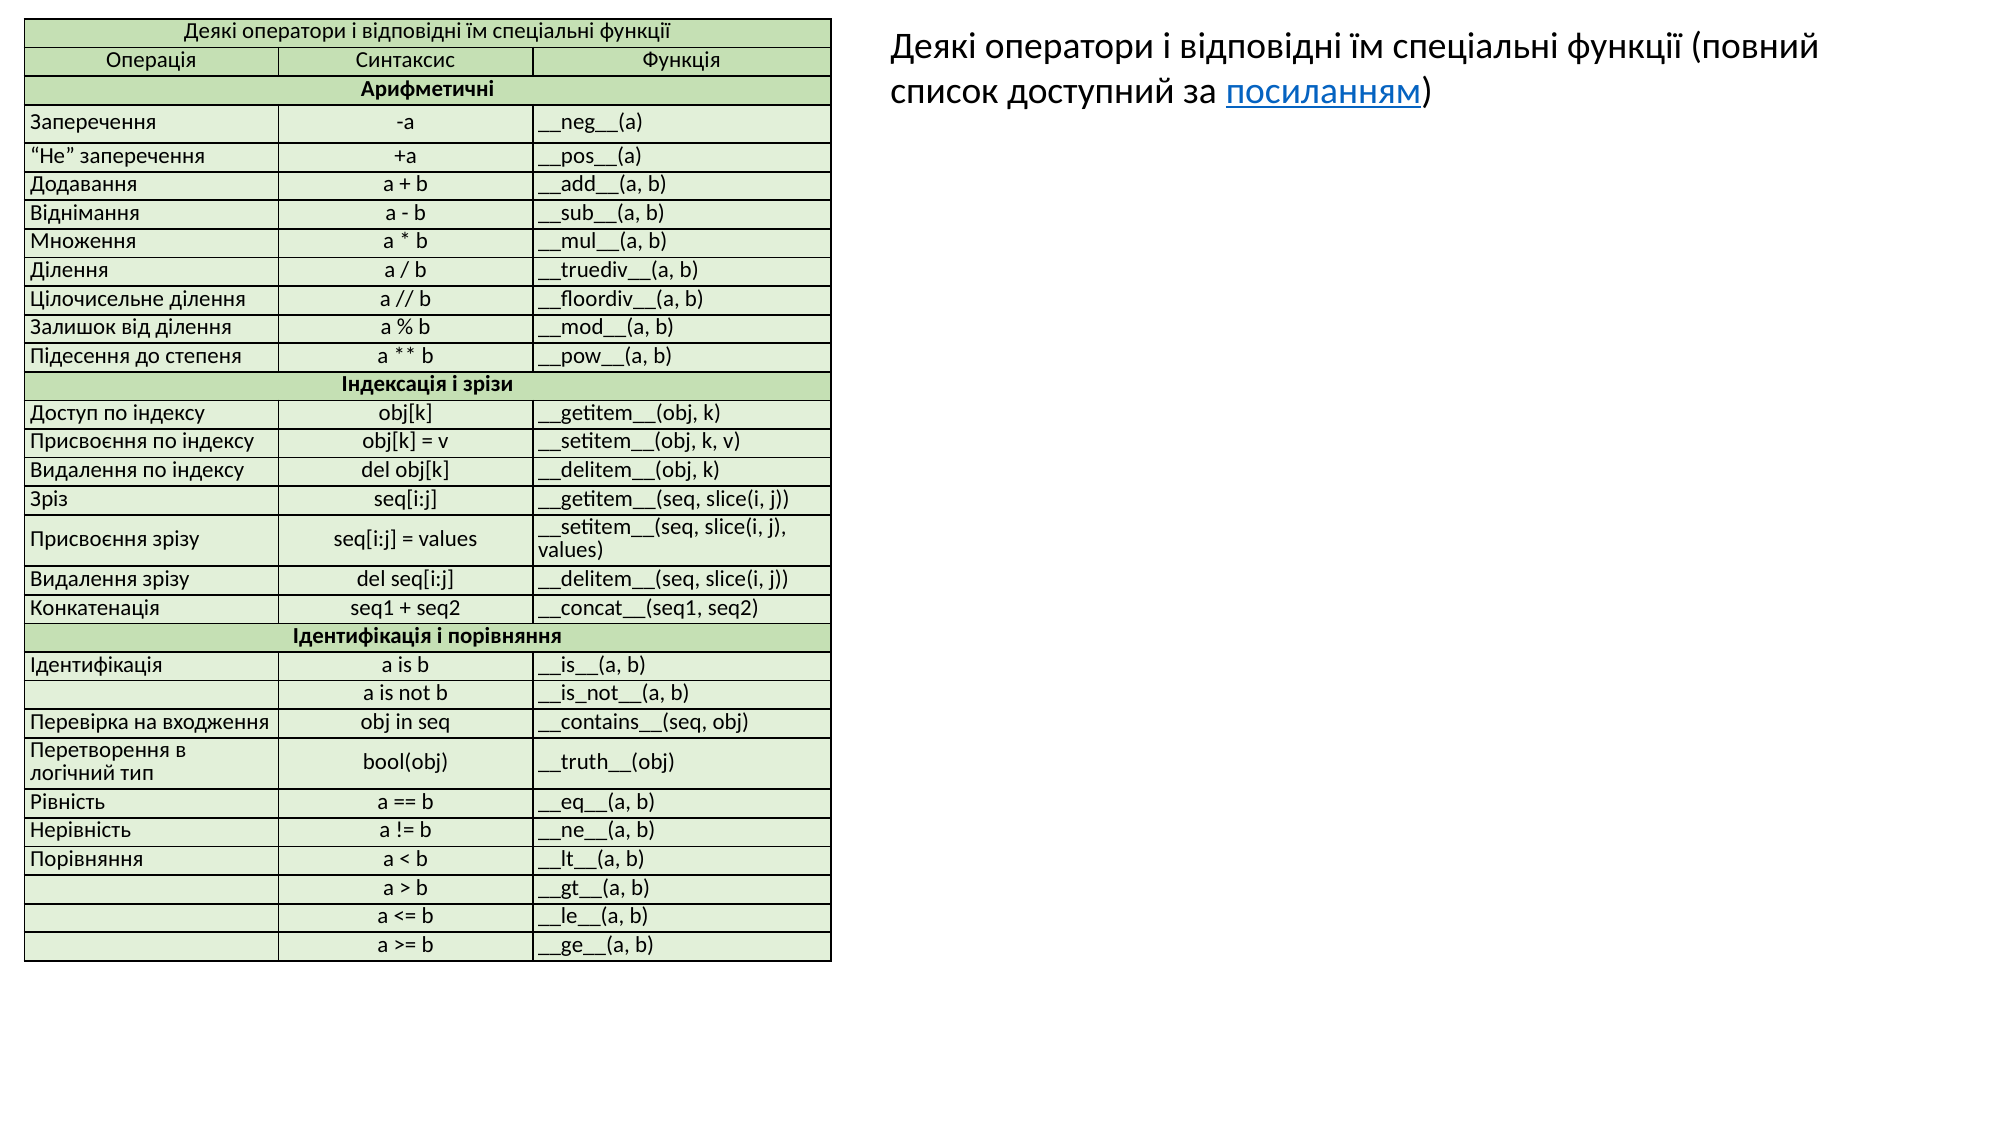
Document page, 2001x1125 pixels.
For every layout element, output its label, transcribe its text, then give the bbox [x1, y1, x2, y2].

table_cell seq1 + seq2 [279, 596, 532, 623]
table_cell Порівняння [25, 847, 278, 874]
table_cell [25, 681, 278, 708]
table_cell Заперечення [25, 106, 278, 142]
table_cell __ne__(a, b) [534, 819, 830, 846]
table_cell Арифметичні [25, 77, 830, 104]
table_cell Ідентифікація [25, 653, 278, 680]
table_cell Зріз [25, 487, 278, 514]
table_cell __concat__(seq1, seq2) [534, 596, 830, 623]
table_cell __pos__(a) [534, 144, 830, 171]
table_cell a is not b [279, 681, 532, 708]
table_cell Операція [25, 48, 278, 75]
table_cell Підесення до степеня [25, 344, 278, 371]
table_cell a == b [279, 790, 532, 817]
table_cell a / b [279, 258, 532, 285]
table_cell Присвоєння по індексу [25, 430, 278, 457]
table_cell seq[i:j] [279, 487, 532, 514]
table_cell Віднімання [25, 201, 278, 228]
table_cell a < b [279, 847, 532, 874]
table_cell __setitem__(obj, k, v) [534, 430, 830, 457]
table_cell del obj[k] [279, 458, 532, 485]
table_cell a >= b [279, 933, 532, 960]
table_cell obj[k] [279, 401, 532, 428]
table_cell obj in seq [279, 710, 532, 737]
table_cell __setitem__(seq, slice(i, j), values) [534, 516, 830, 565]
table_cell a + b [279, 173, 532, 199]
table_cell Присвоєння зрізу [25, 516, 278, 565]
table_cell __pow__(a, b) [534, 344, 830, 371]
table_cell __delitem__(obj, k) [534, 458, 830, 485]
table_cell [25, 876, 278, 903]
table_cell Нерівність [25, 819, 278, 846]
table_cell a ** b [279, 344, 532, 371]
table_cell Індексація і зрізи [25, 373, 830, 400]
table_cell __sub__(a, b) [534, 201, 830, 228]
table_cell __add__(a, b) [534, 173, 830, 199]
table_cell a > b [279, 876, 532, 903]
table_cell __getitem__(obj, k) [534, 401, 830, 428]
table_cell __getitem__(seq, slice(i, j)) [534, 487, 830, 514]
table_cell __truth__(obj) [534, 739, 830, 788]
table_cell Додавання [25, 173, 278, 199]
table_cell __floordiv__(a, b) [534, 287, 830, 314]
table_cell Цілочисельне ділення [25, 287, 278, 314]
table_cell Множення [25, 230, 278, 257]
table_cell __contains__(seq, obj) [534, 710, 830, 737]
table_cell del seq[i:j] [279, 567, 532, 594]
table_cell [25, 933, 278, 960]
table_cell __gt__(a, b) [534, 876, 830, 903]
table_cell a != b [279, 819, 532, 846]
table_cell __truediv__(a, b) [534, 258, 830, 285]
table_cell __is__(a, b) [534, 653, 830, 680]
table_cell Функція [534, 48, 830, 75]
table_cell [25, 905, 278, 931]
table_cell a // b [279, 287, 532, 314]
subtitle Деякі оператори і відповідні їм спеціальні функції (повний список доступний за посиланням) [875, 13, 1885, 1095]
table_cell Видалення зрізу [25, 567, 278, 594]
table_cell seq[i:j] = values [279, 516, 532, 565]
table_cell Синтаксис [279, 48, 532, 75]
table_cell Видалення по індексу [25, 458, 278, 485]
table_cell Перевірка на входження [25, 710, 278, 737]
table_cell a is b [279, 653, 532, 680]
table_cell “Не” заперечення [25, 144, 278, 171]
table_cell Рівність [25, 790, 278, 817]
table_cell __mod__(a, b) [534, 316, 830, 342]
table_cell __eq__(a, b) [534, 790, 830, 817]
table_cell __is_not__(a, b) [534, 681, 830, 708]
table_cell a - b [279, 201, 532, 228]
table_header Деякі оператори і відповідні їм спеціальні функції [25, 20, 830, 47]
table_cell __lt__(a, b) [534, 847, 830, 874]
table_cell __ge__(a, b) [534, 933, 830, 960]
table_cell __mul__(a, b) [534, 230, 830, 257]
table_cell a * b [279, 230, 532, 257]
table_cell -a [279, 106, 532, 142]
table_cell Залишок від ділення [25, 316, 278, 342]
table_cell bool(obj) [279, 739, 532, 788]
table_cell Ділення [25, 258, 278, 285]
table_cell Конкатенація [25, 596, 278, 623]
table_cell __le__(a, b) [534, 905, 830, 931]
table_cell a <= b [279, 905, 532, 931]
table_cell Перетворення в логічний тип [25, 739, 278, 788]
table_cell __delitem__(seq, slice(i, j)) [534, 567, 830, 594]
table_cell a % b [279, 316, 532, 342]
table_cell +a [279, 144, 532, 171]
table_cell __neg__(a) [534, 106, 830, 142]
table_cell Ідентифікація і порівняння [25, 624, 830, 651]
table_cell Доступ по індексу [25, 401, 278, 428]
table_cell obj[k] = v [279, 430, 532, 457]
